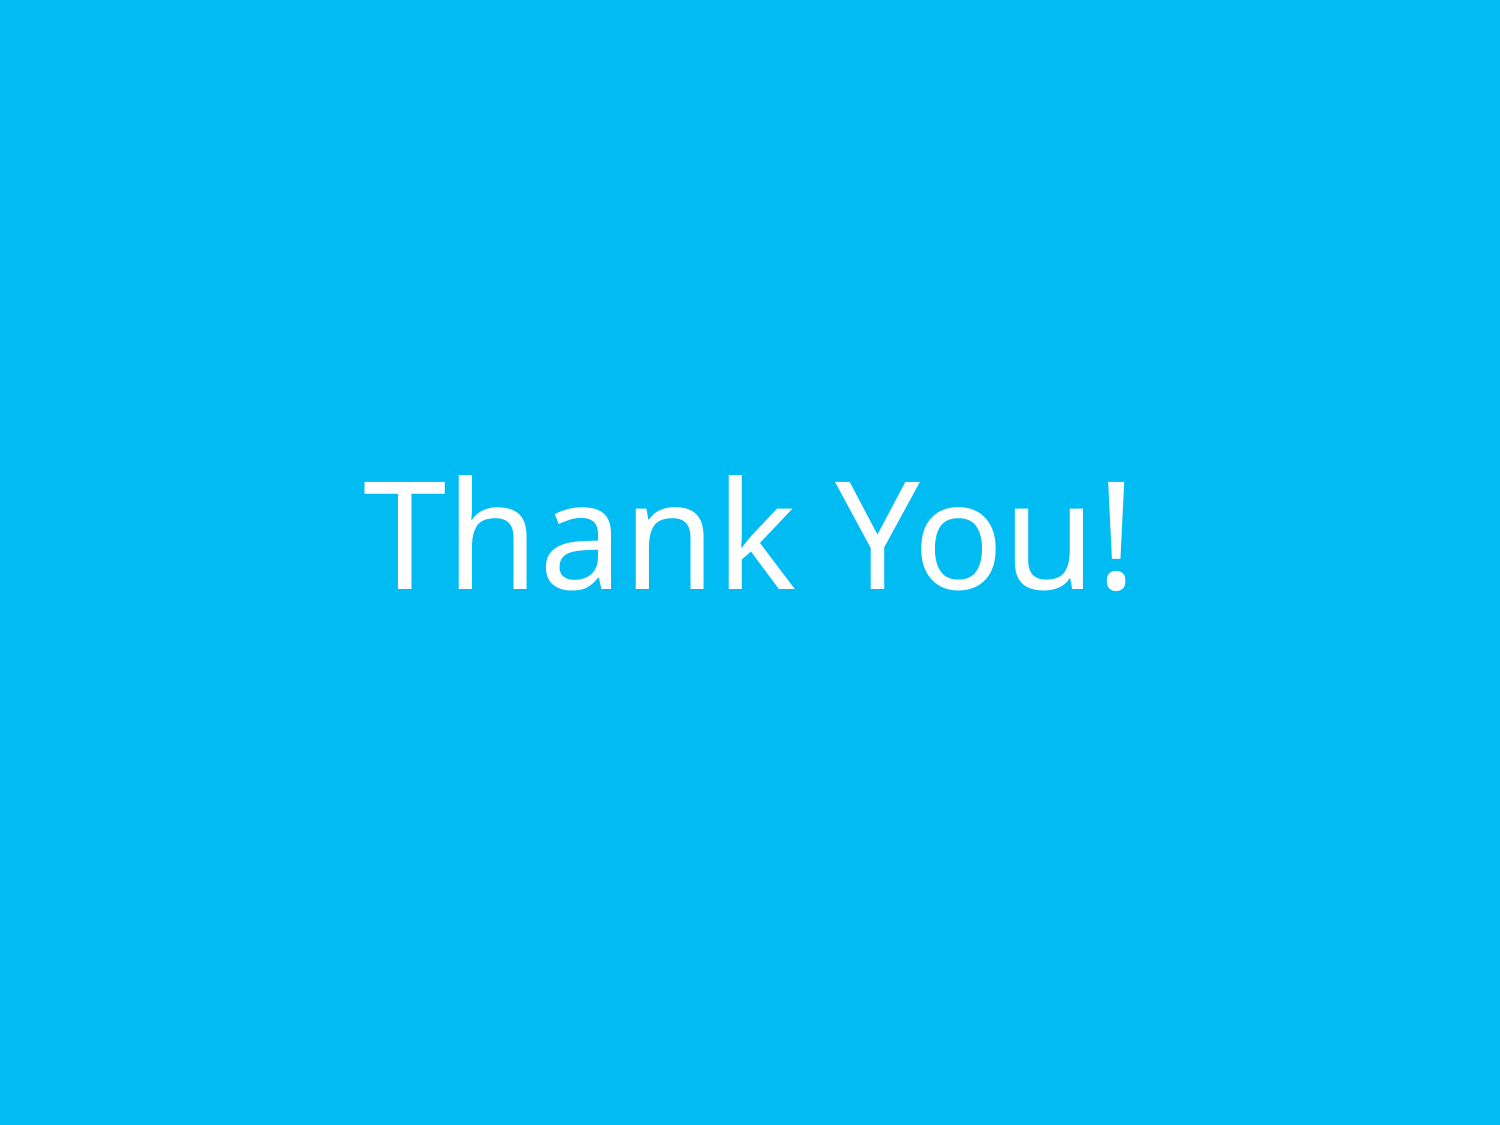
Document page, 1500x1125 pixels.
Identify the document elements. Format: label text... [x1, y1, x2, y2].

title Thank You! [41, 296, 1459, 652]
